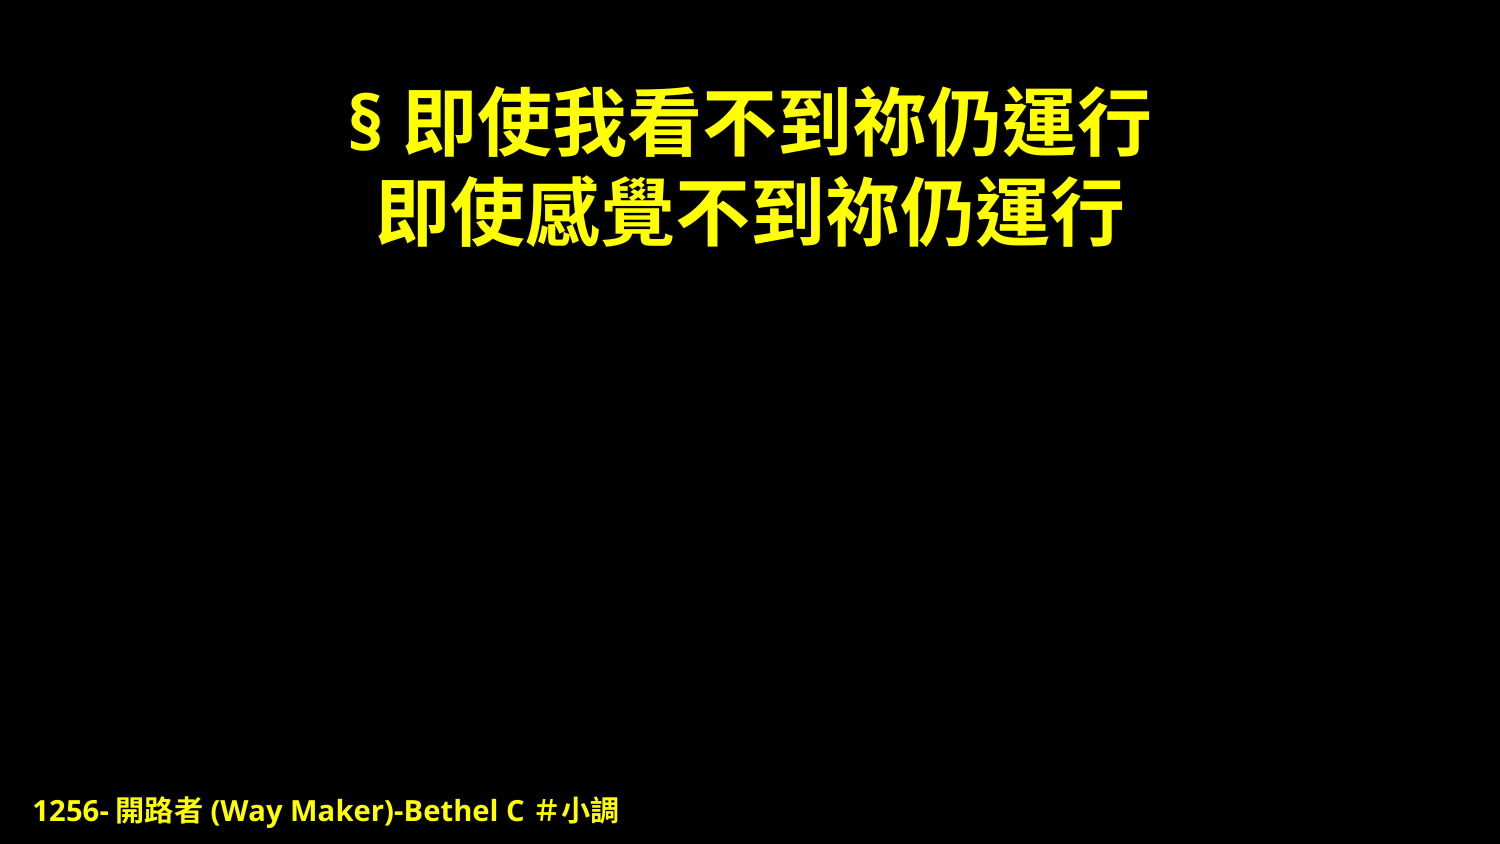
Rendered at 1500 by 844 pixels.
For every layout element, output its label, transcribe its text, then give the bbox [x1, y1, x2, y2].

text_box 1256-開路者(Way Maker)-Bethel C＃小調 [17, 784, 774, 835]
title §即使我看不到祢仍運行 即使感覺不到祢仍運行 [0, 0, 1500, 331]
